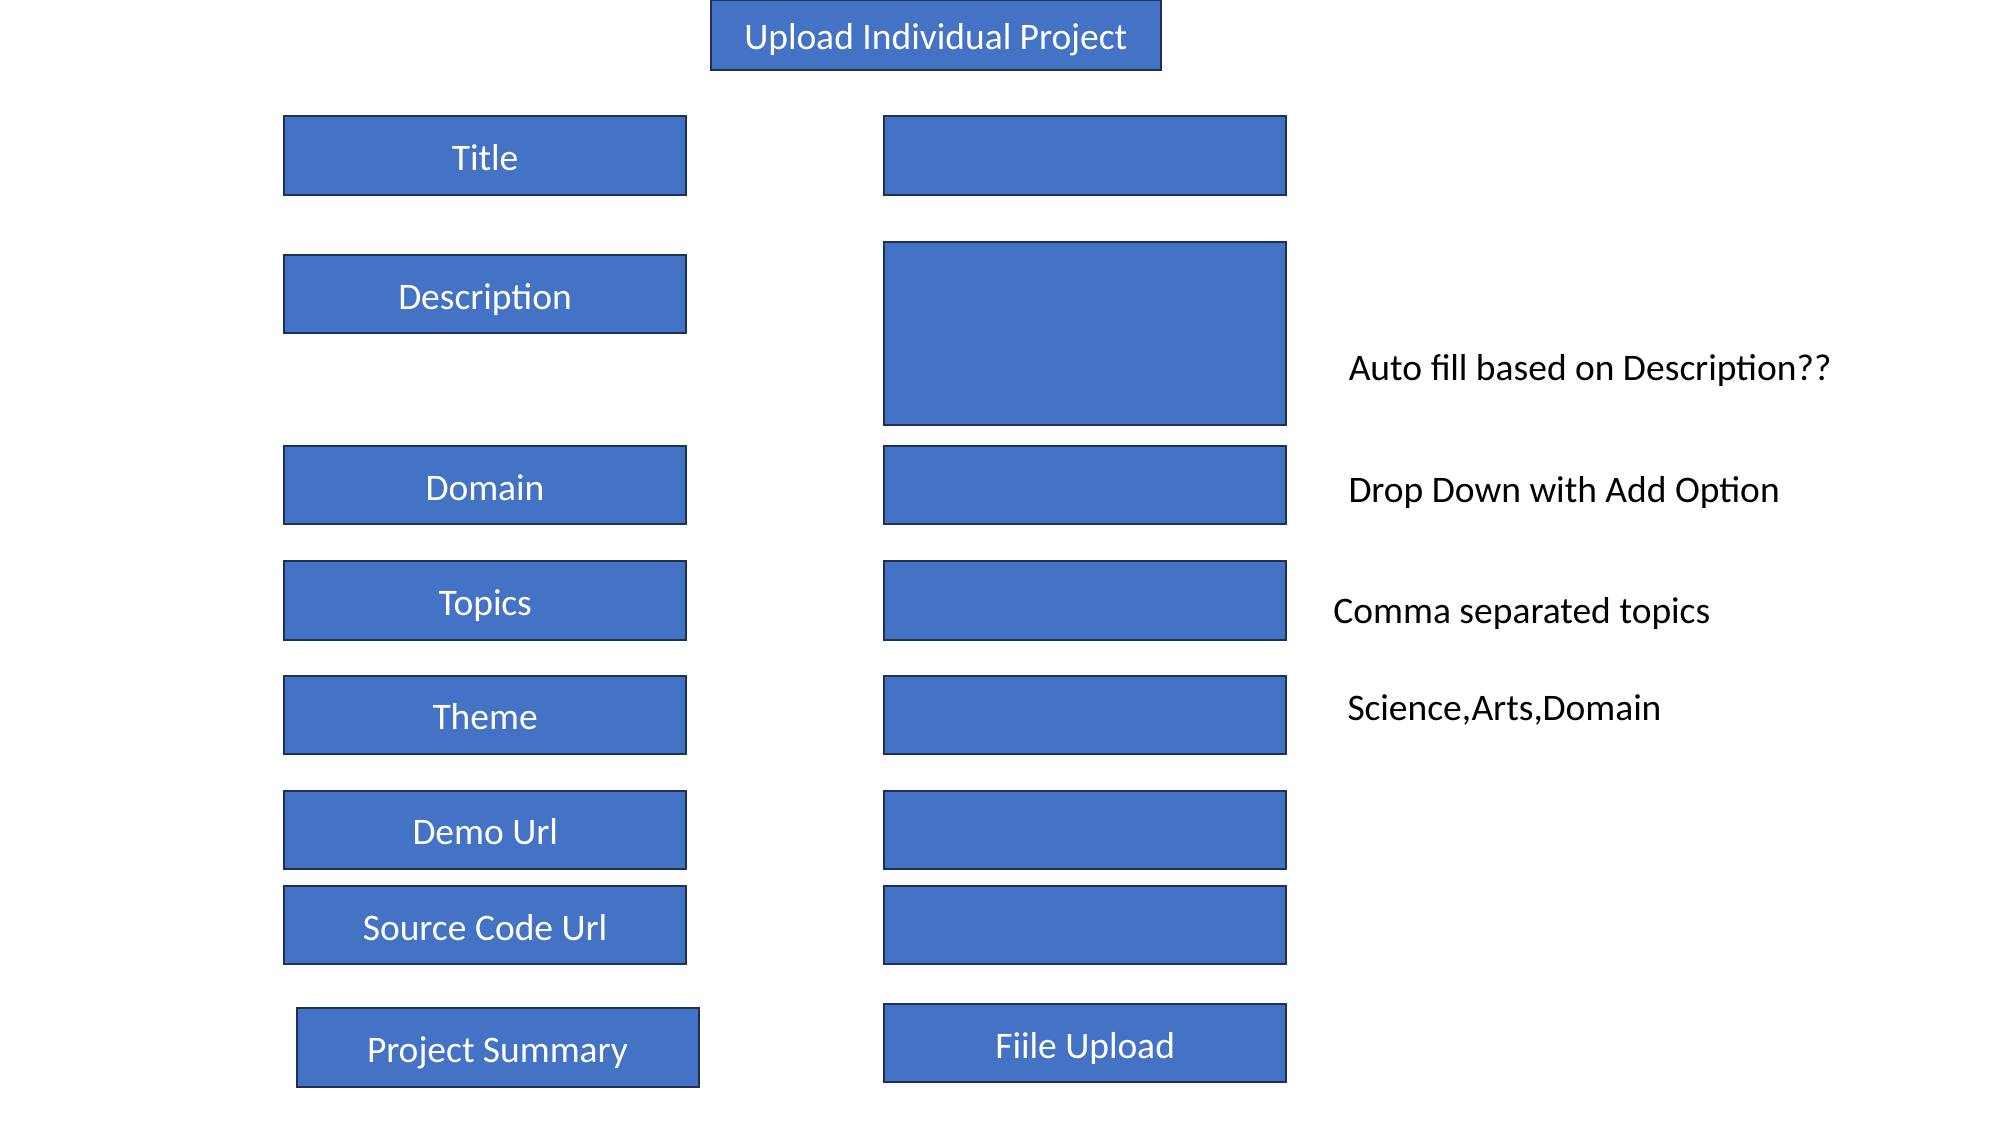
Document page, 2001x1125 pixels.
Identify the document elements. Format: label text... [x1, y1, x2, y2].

text_box Demo Url [283, 790, 687, 870]
text_box [883, 241, 1287, 426]
text_box [883, 115, 1287, 196]
text_box Science,Arts,Domain [1332, 675, 1677, 736]
text_box [883, 885, 1287, 965]
text_box [883, 675, 1287, 755]
text_box Upload Individual Project [710, 0, 1162, 71]
text_box [883, 560, 1287, 641]
text_box Theme [283, 675, 687, 755]
text_box Domain [283, 445, 687, 525]
text_box Auto fill based on Description?? [1333, 335, 1848, 396]
text_box Drop Down with Add Option [1333, 457, 1796, 518]
text_box Project Summary [296, 1007, 700, 1088]
text_box Description [283, 254, 687, 334]
text_box Source Code Url [283, 885, 687, 965]
text_box Comma separated topics [1318, 579, 1726, 639]
text_box [883, 790, 1287, 870]
text_box [883, 445, 1287, 525]
text_box Topics [283, 560, 687, 641]
text_box Title [283, 115, 687, 196]
text_box Fiile Upload [883, 1003, 1287, 1083]
